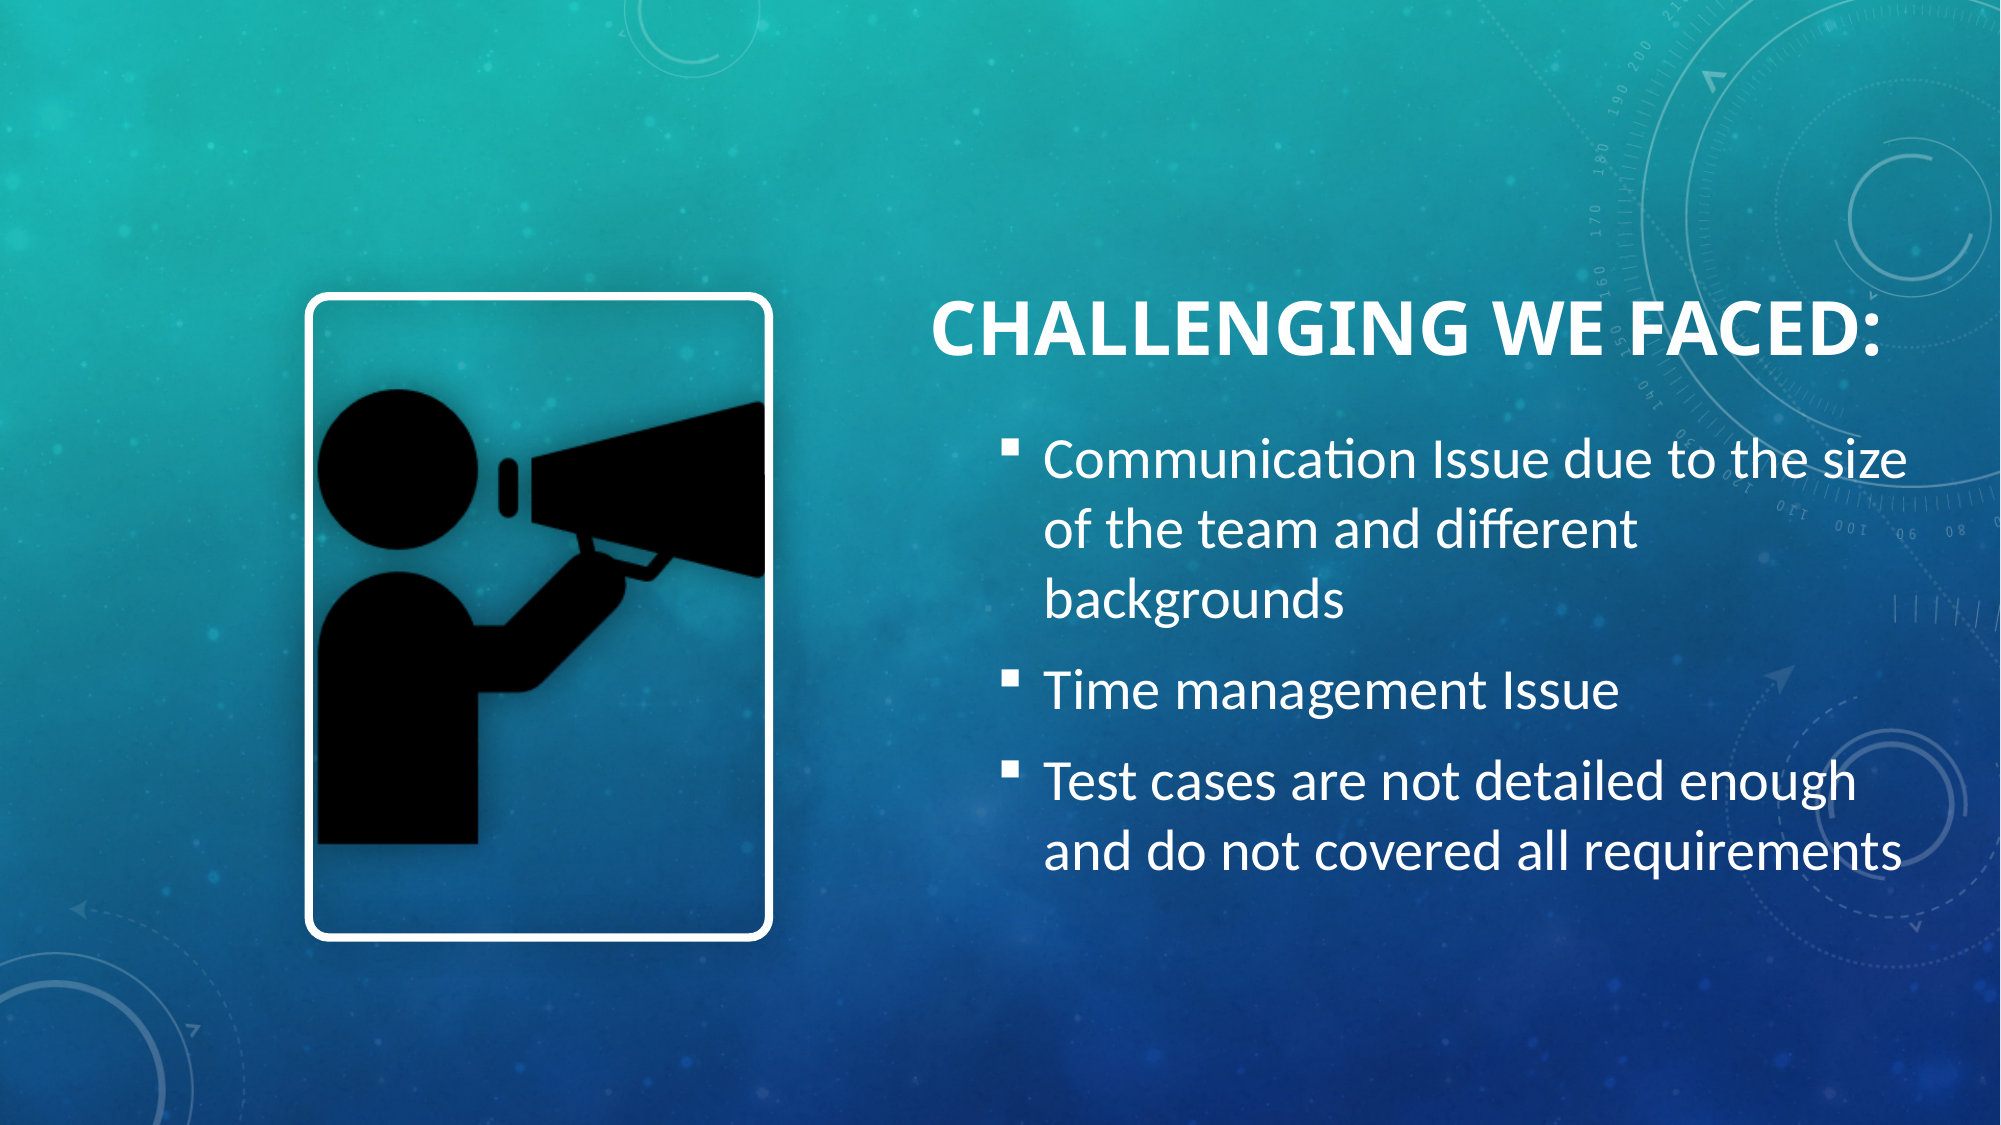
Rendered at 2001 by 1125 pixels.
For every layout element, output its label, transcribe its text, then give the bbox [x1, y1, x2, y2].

picture [0, 0, 2001, 1125]
list Communication Issue due to the size of the team and different backgrounds Time management Issue Test cases are not detailed enough and do not covered all requirements [981, 412, 1927, 713]
title Challenging we faced: [914, 152, 1927, 378]
